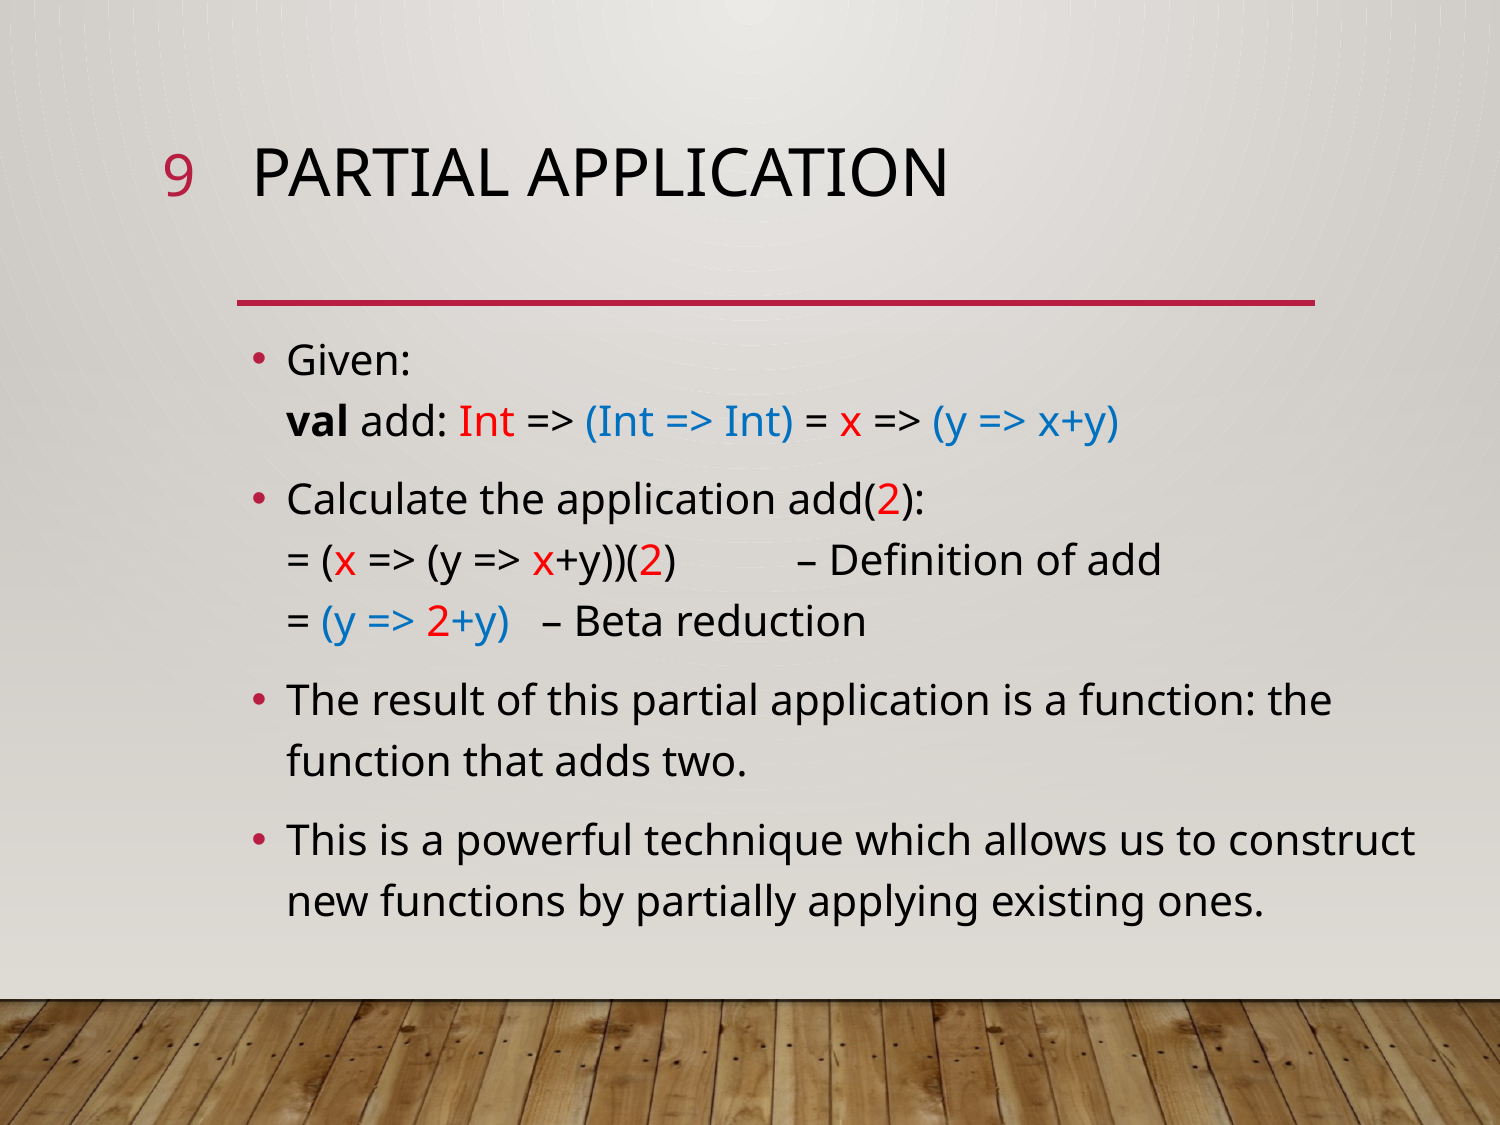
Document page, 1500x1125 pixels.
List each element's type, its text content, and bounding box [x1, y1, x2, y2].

slide_number 9 [80, 131, 211, 214]
picture [0, 999, 1500, 1125]
list Given: val add: Int => (Int => Int) = x => (y => x+y) Calculate the application add(2): = (x => (y => x+y))(2) – Definition of add = (y => 2+y) – Beta reduction The result of this partial application is a function: the function that adds two. This is a powerful technique which allows us to construct new functions by partially applying existing ones. [236, 314, 1443, 986]
title Partial application [236, 131, 1481, 302]
